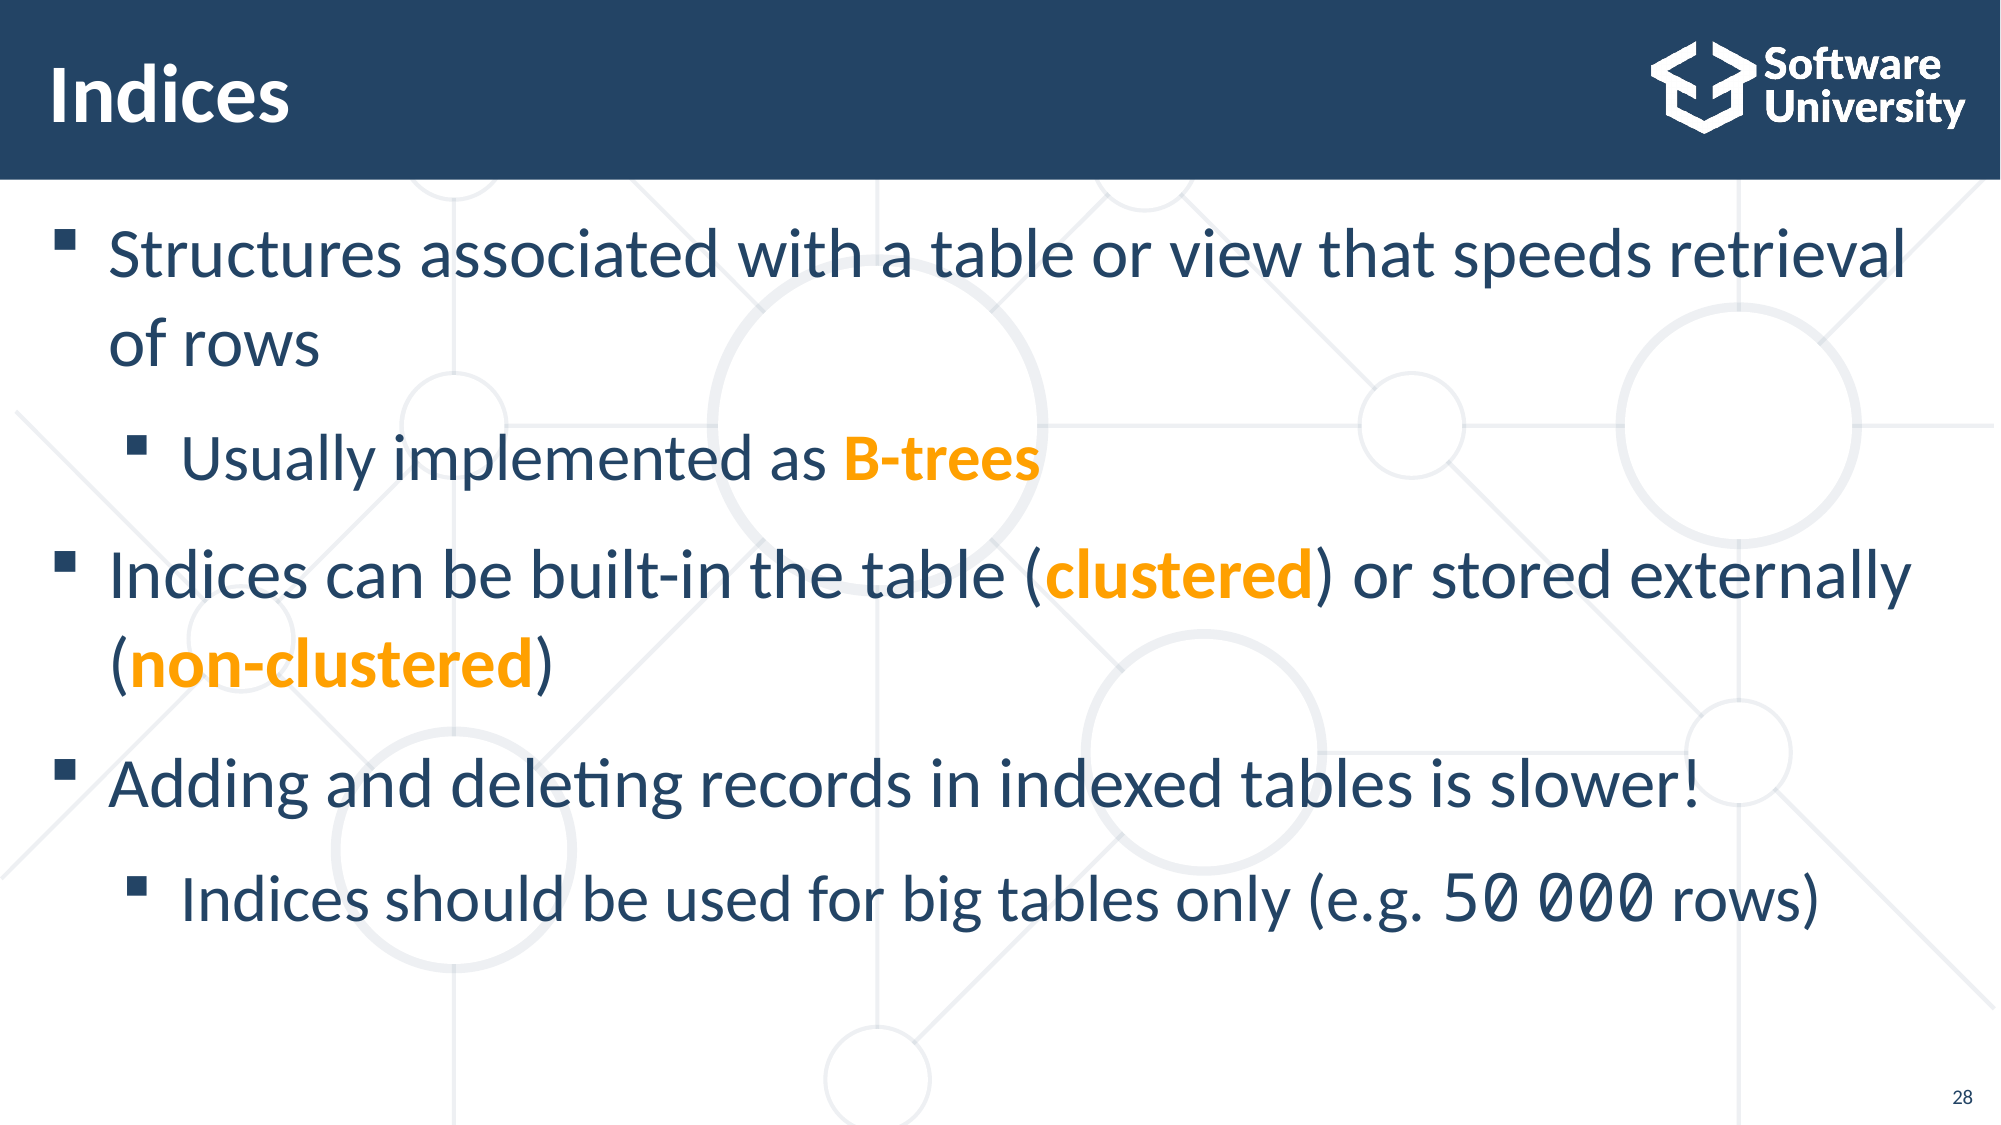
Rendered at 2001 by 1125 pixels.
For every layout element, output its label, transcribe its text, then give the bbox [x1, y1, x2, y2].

title Indices [31, 16, 1625, 162]
list Structures associated with a table or view that speeds retrieval of rows Usually implemented as B-trees Indices can be built-in the table (clustered) or stored externally (non-clustered) Adding and deleting records in indexed tables is slower! Indices should be used for big tables only (e.g. 50 000 rows) [31, 196, 1970, 1104]
picture [1651, 41, 1966, 134]
slide_number 28 [1927, 1067, 1989, 1117]
